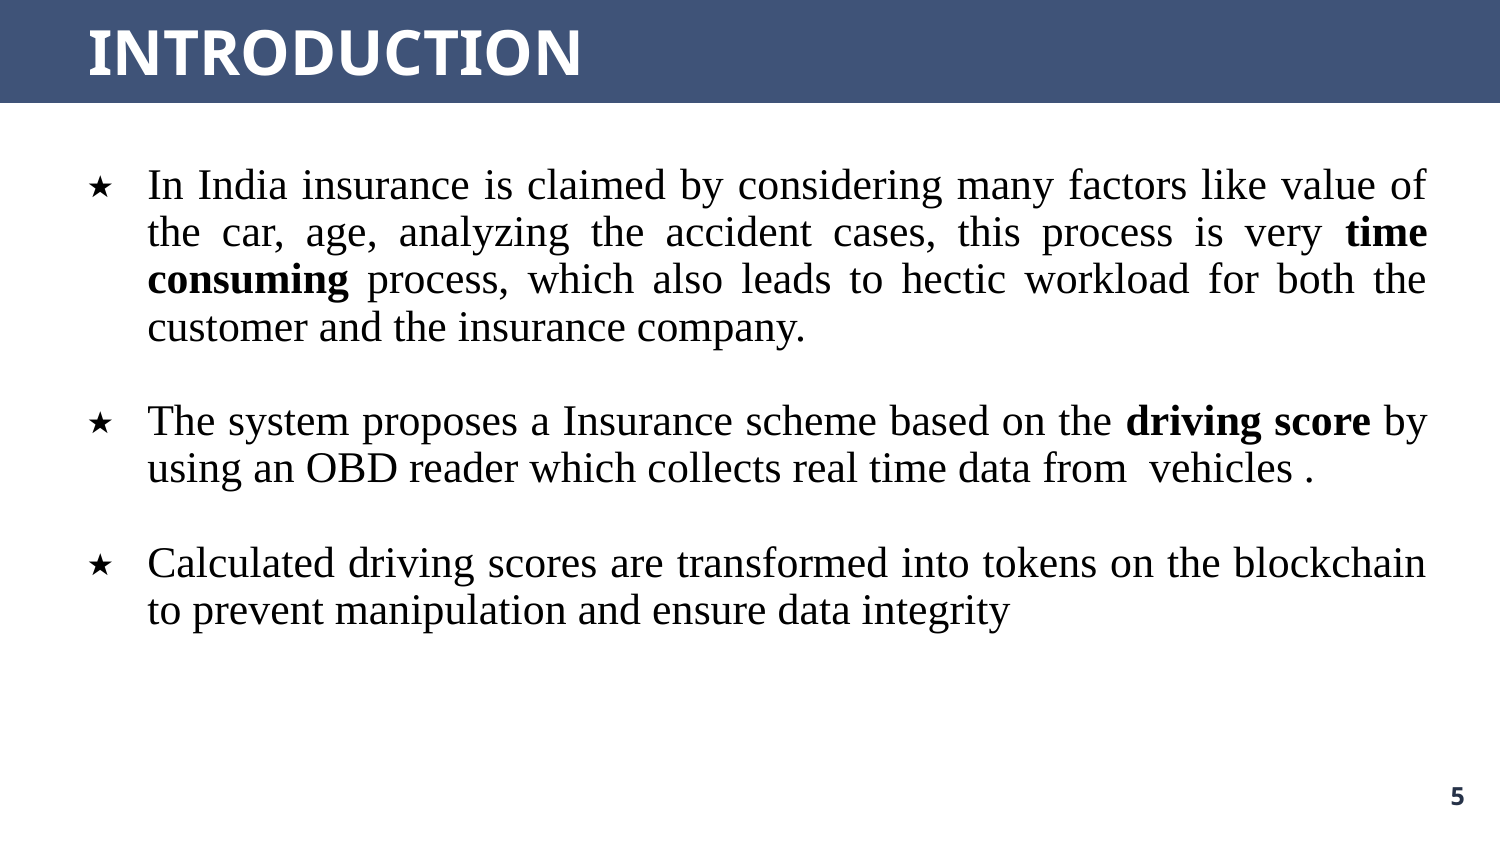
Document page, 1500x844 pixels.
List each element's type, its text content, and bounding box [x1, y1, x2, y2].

picture [0, 0, 1500, 103]
text_box In India insurance is claimed by considering many factors like value of the car, age, analyzing the accident cases, this process is very time consuming process, which also leads to hectic workload for both the customer and the insurance company. The system proposes a Insurance scheme based on the driving score by using an OBD reader which collects real time data from vehicles . Calculated driving scores are transformed into tokens on the blockchain to prevent manipulation and ensure data integrity [57, 111, 1443, 771]
slide_number ‹#› [1389, 764, 1480, 830]
